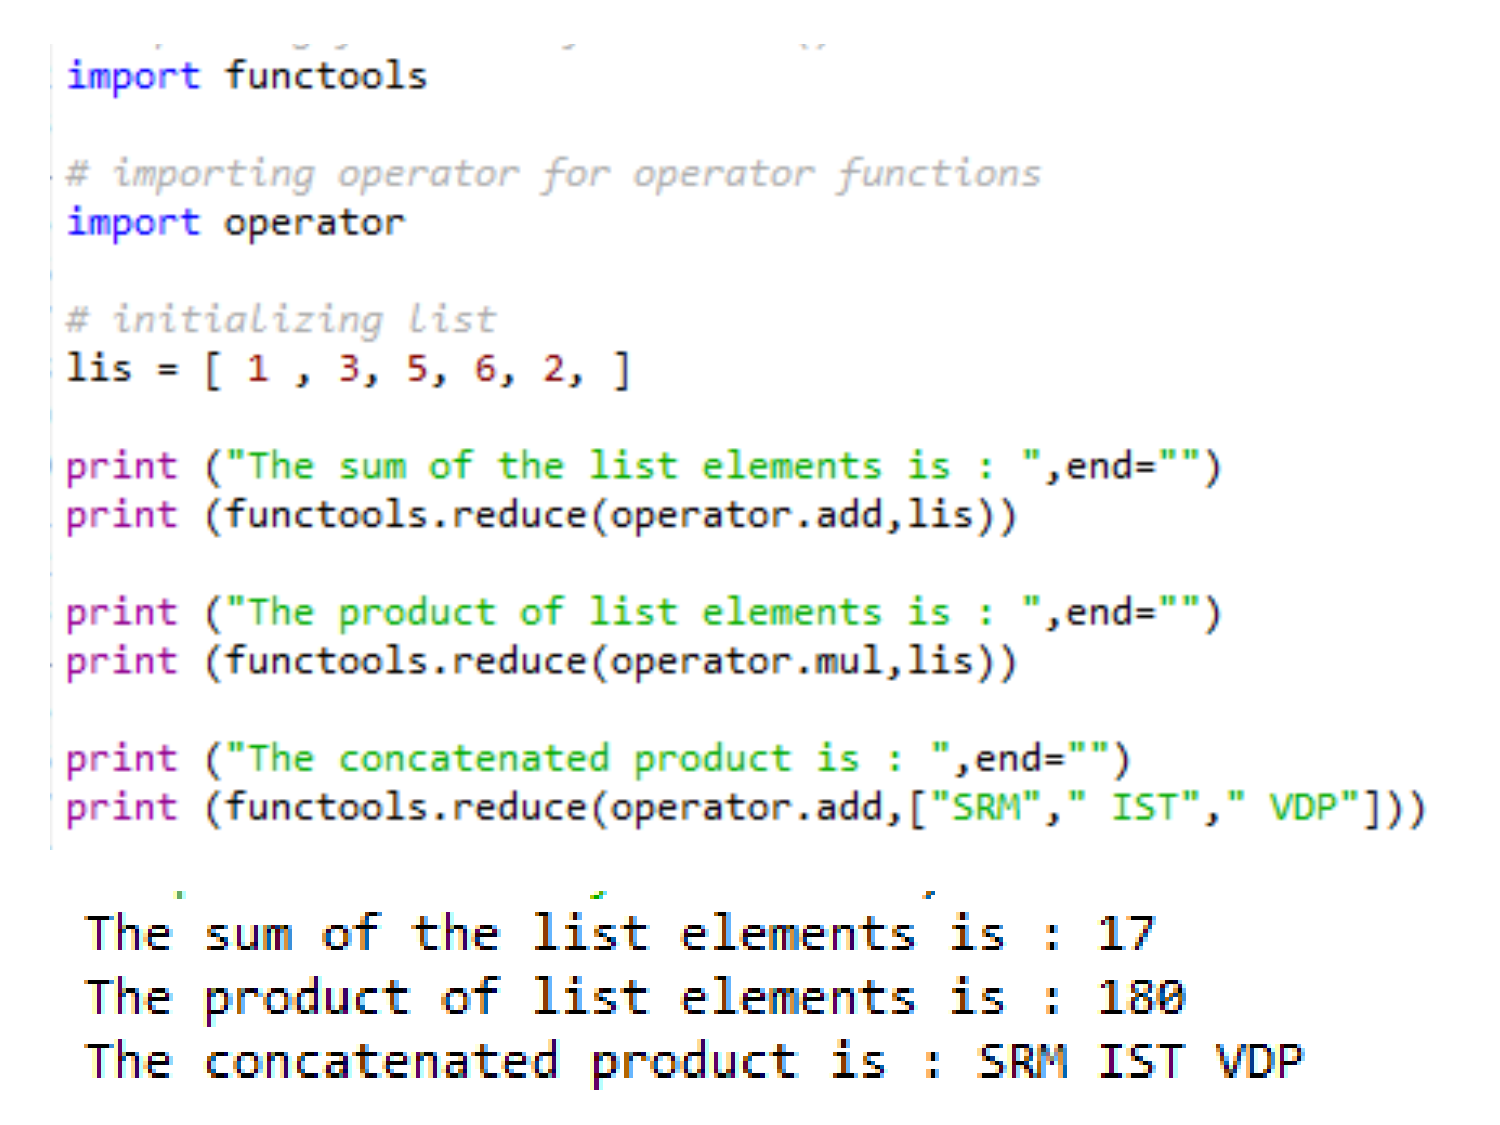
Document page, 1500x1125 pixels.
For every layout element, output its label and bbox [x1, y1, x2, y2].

picture [79, 890, 1344, 1125]
list [49, 44, 1453, 851]
